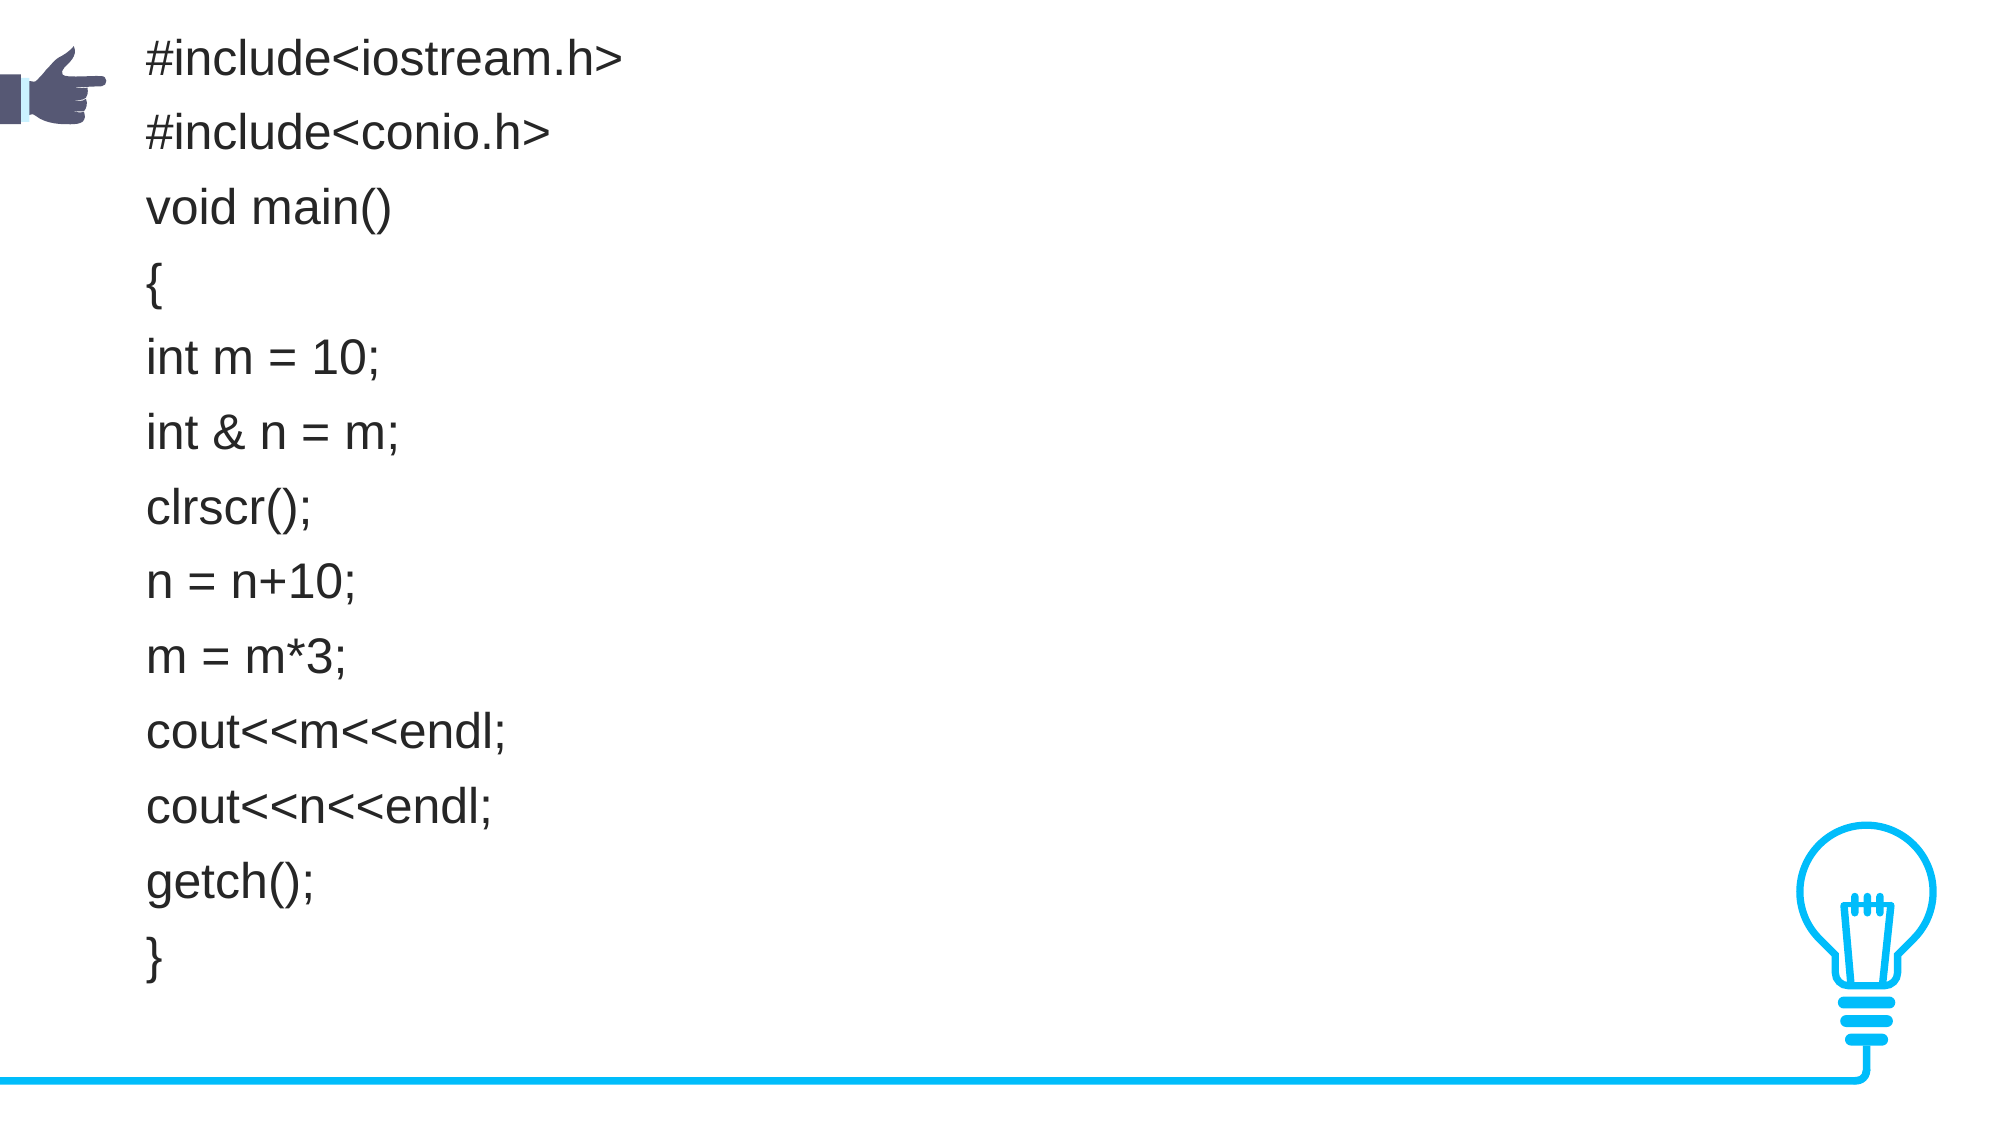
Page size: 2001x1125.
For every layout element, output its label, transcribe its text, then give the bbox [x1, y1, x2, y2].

list #include<iostream.h> #include<conio.h> void main() { int m = 10; int & n = m; clrscr(); n = n+10; m = m*3; cout<<m<<endl; cout<<n<<endl; getch(); } [130, 46, 1927, 970]
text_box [0, 46, 107, 125]
